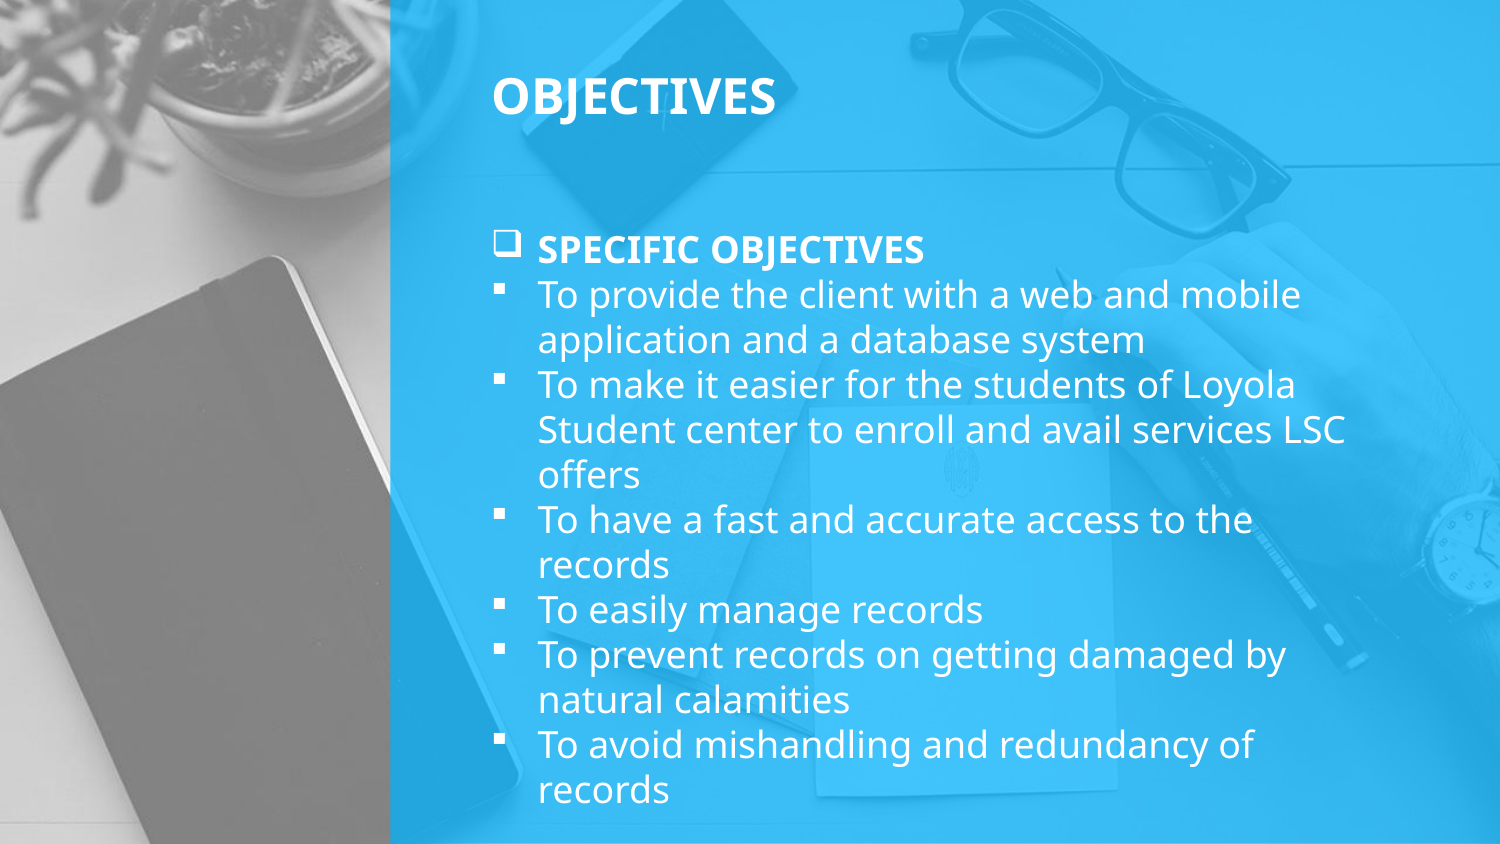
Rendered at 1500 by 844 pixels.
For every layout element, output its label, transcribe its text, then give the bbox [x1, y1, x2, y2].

text_box [390, 0, 1500, 844]
text_box OBJECTIVES [476, 49, 1415, 133]
picture [0, 0, 390, 844]
text_box SPECIFIC OBJECTIVES To provide the client with a web and mobile application and a database system To make it easier for the students of Loyola Student center to enroll and avail services LSC offers To have a fast and accurate access to the records To easily manage records To prevent records on getting damaged by natural calamities To avoid mishandling and redundancy of records [476, 219, 1389, 823]
